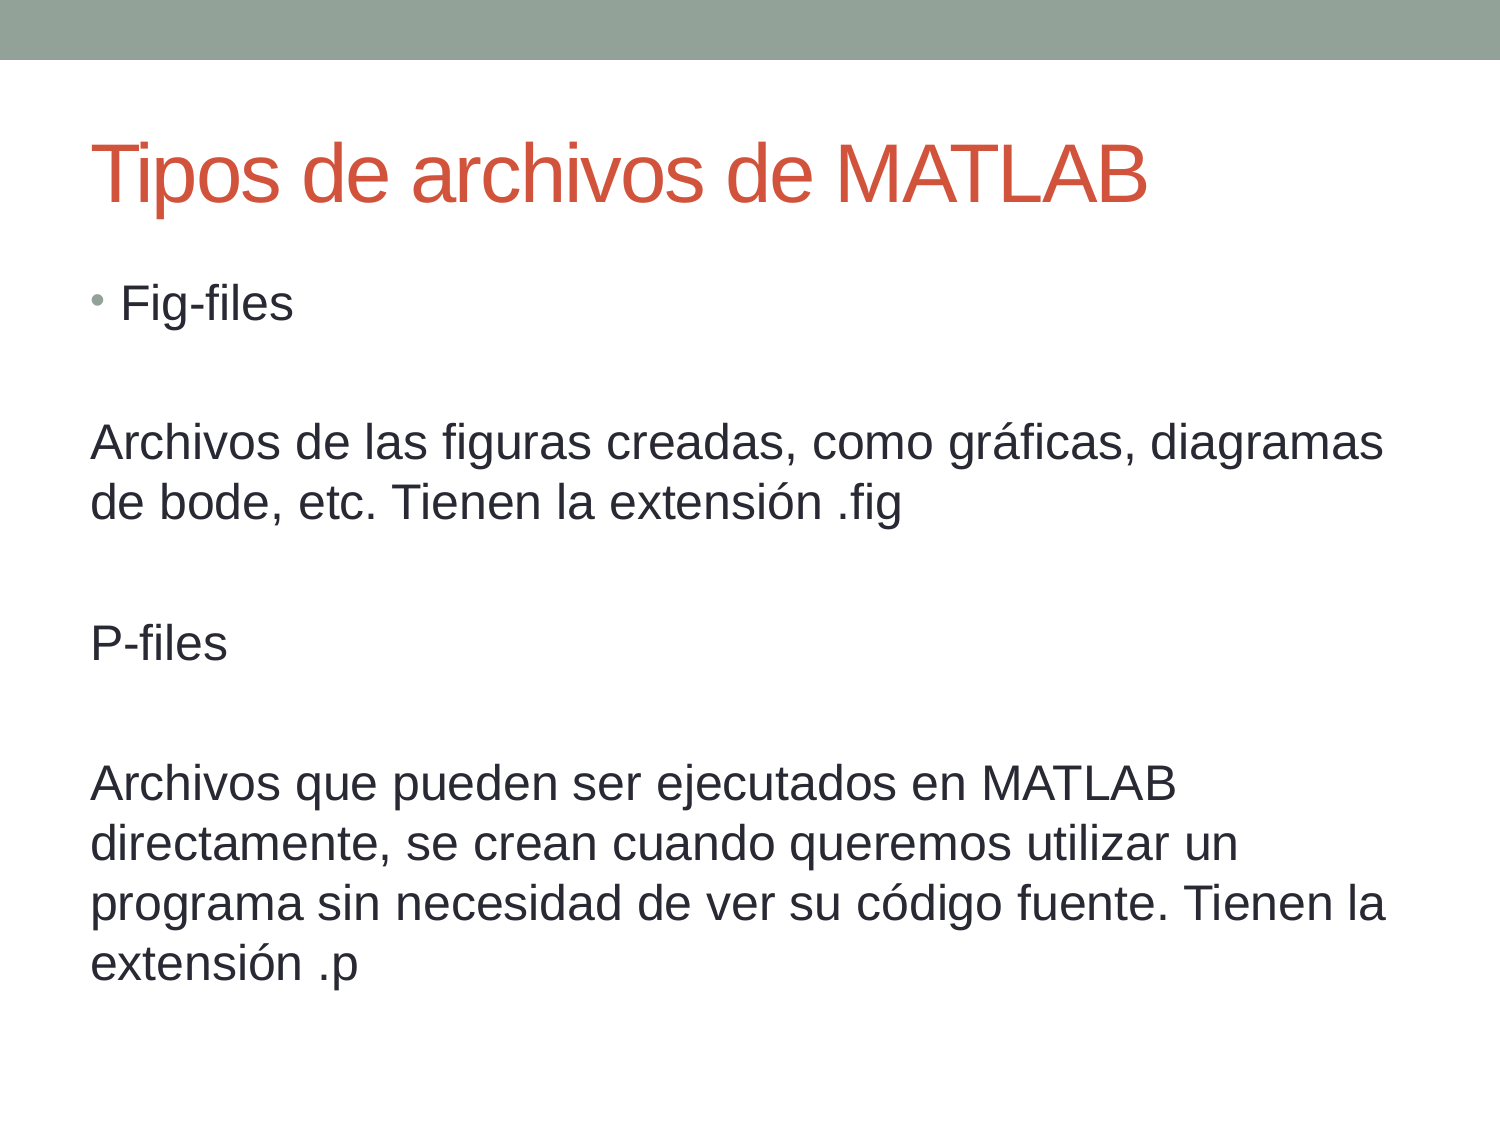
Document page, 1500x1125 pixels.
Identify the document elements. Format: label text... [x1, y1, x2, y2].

title Tipos de archivos de MATLAB [75, 87, 1425, 250]
list Fig-files Archivos de las figuras creadas, como gráficas, diagramas de bode, etc. Tienen la extensión .fig P-files Archivos que pueden ser ejecutados en MATLAB directamente, se crean cuando queremos utilizar un programa sin necesidad de ver su código fuente. Tienen la extensión .p [75, 262, 1425, 1063]
